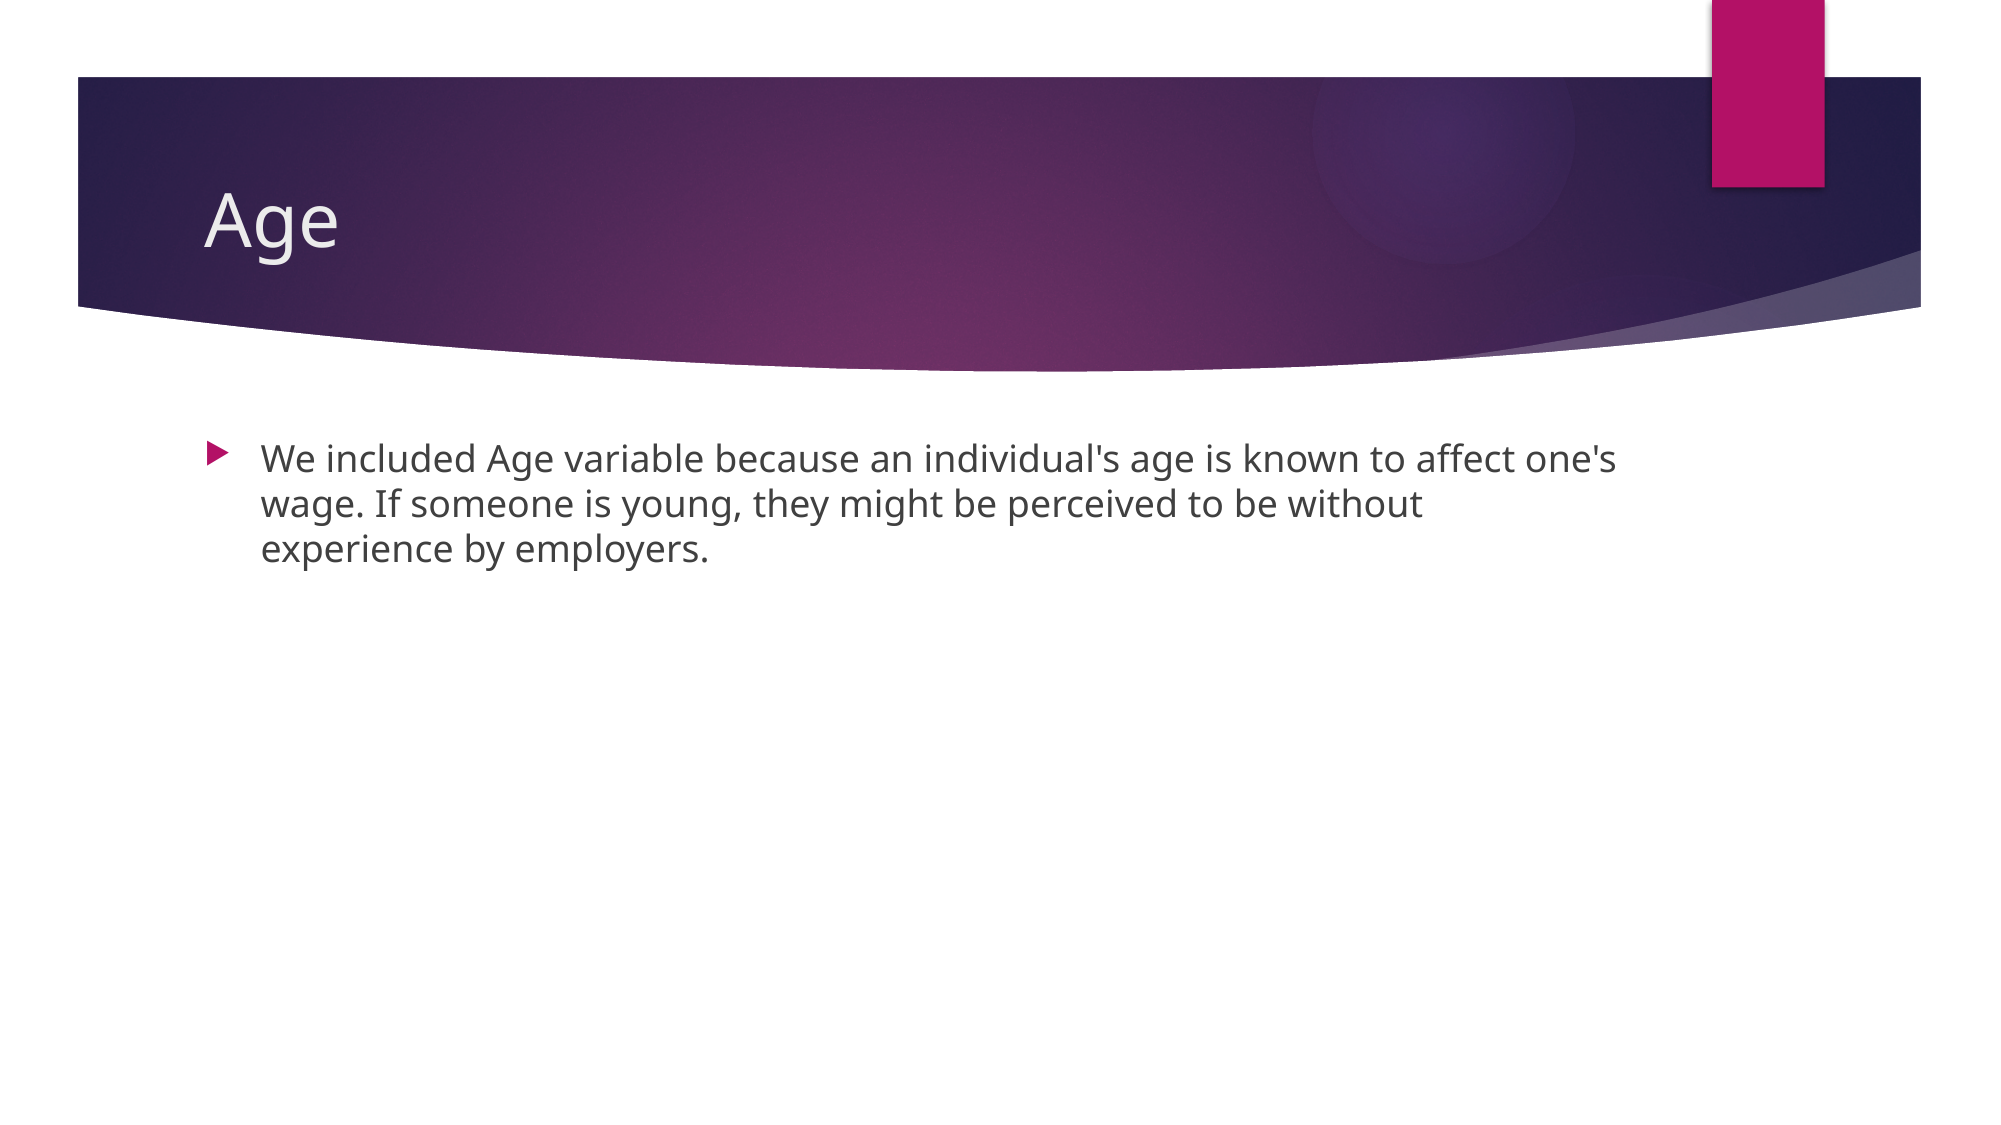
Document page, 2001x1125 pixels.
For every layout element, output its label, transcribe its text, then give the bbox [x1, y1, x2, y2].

list We included Age variable because an individual's age is known to affect one's wage. If someone is young, they might be perceived to be without experience by employers. [189, 427, 1638, 988]
title Age [189, 159, 1627, 276]
